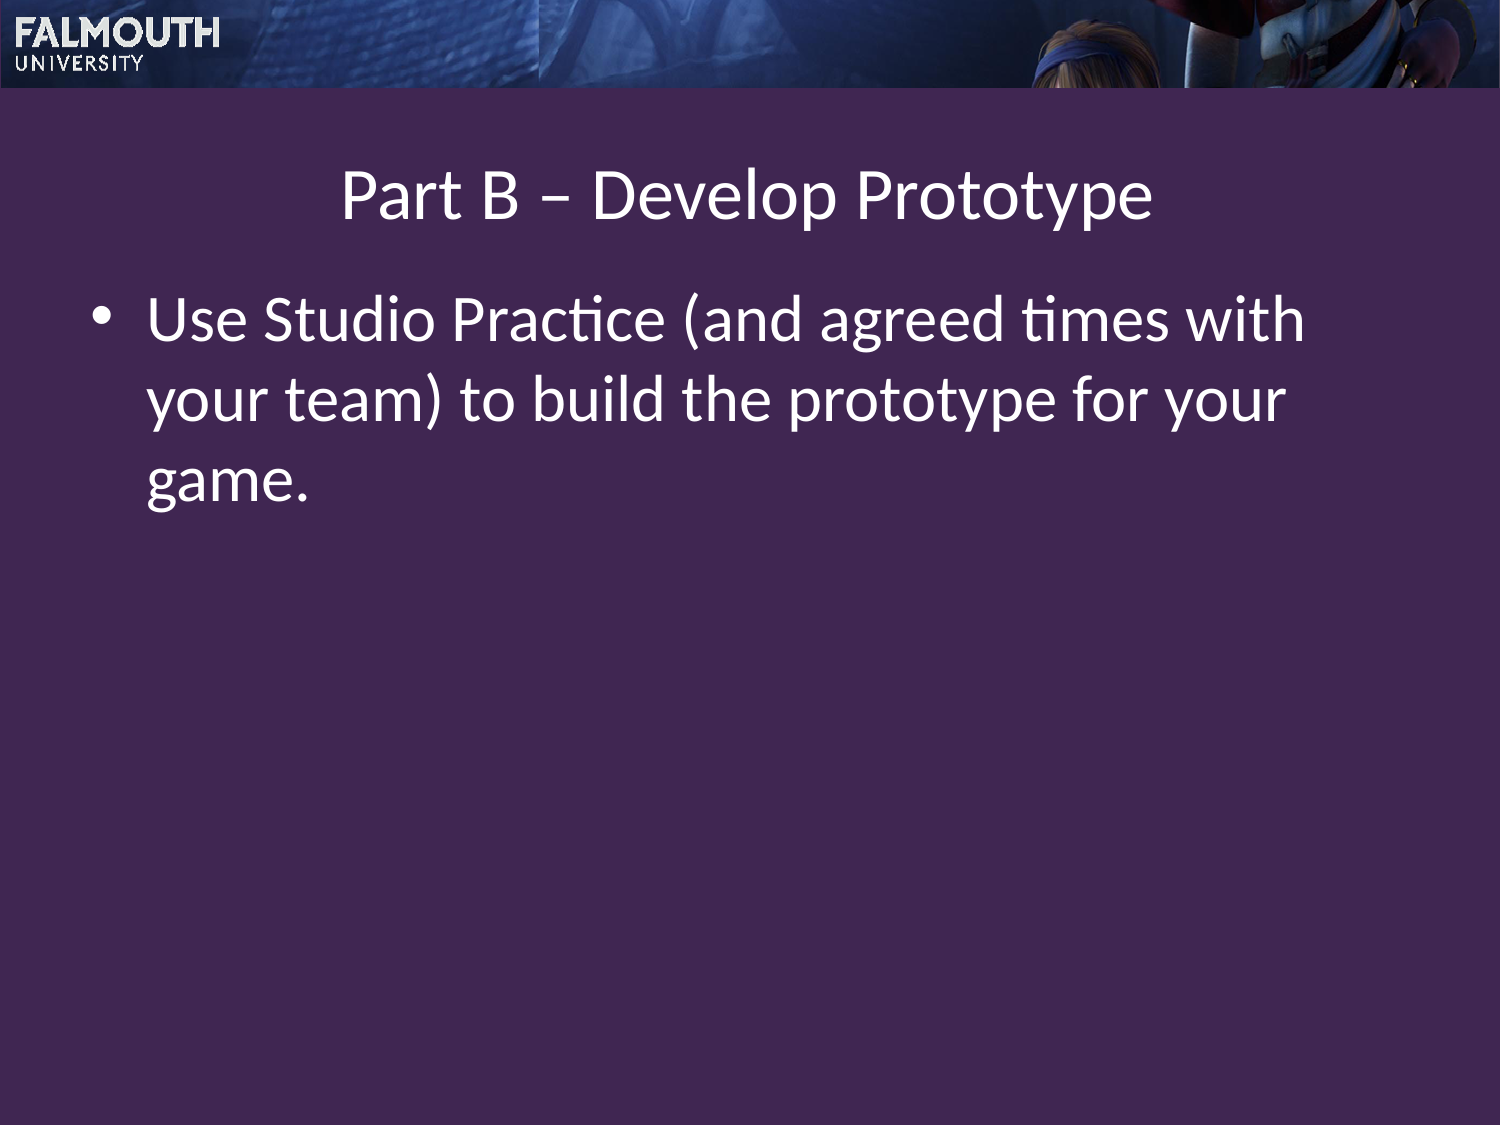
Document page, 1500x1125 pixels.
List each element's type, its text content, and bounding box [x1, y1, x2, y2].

list Use Studio Practice (and agreed times with your team) to build the prototype for your game. [75, 267, 1425, 1012]
picture [0, 0, 1500, 90]
title Part B – Develop Prototype [73, 138, 1424, 243]
